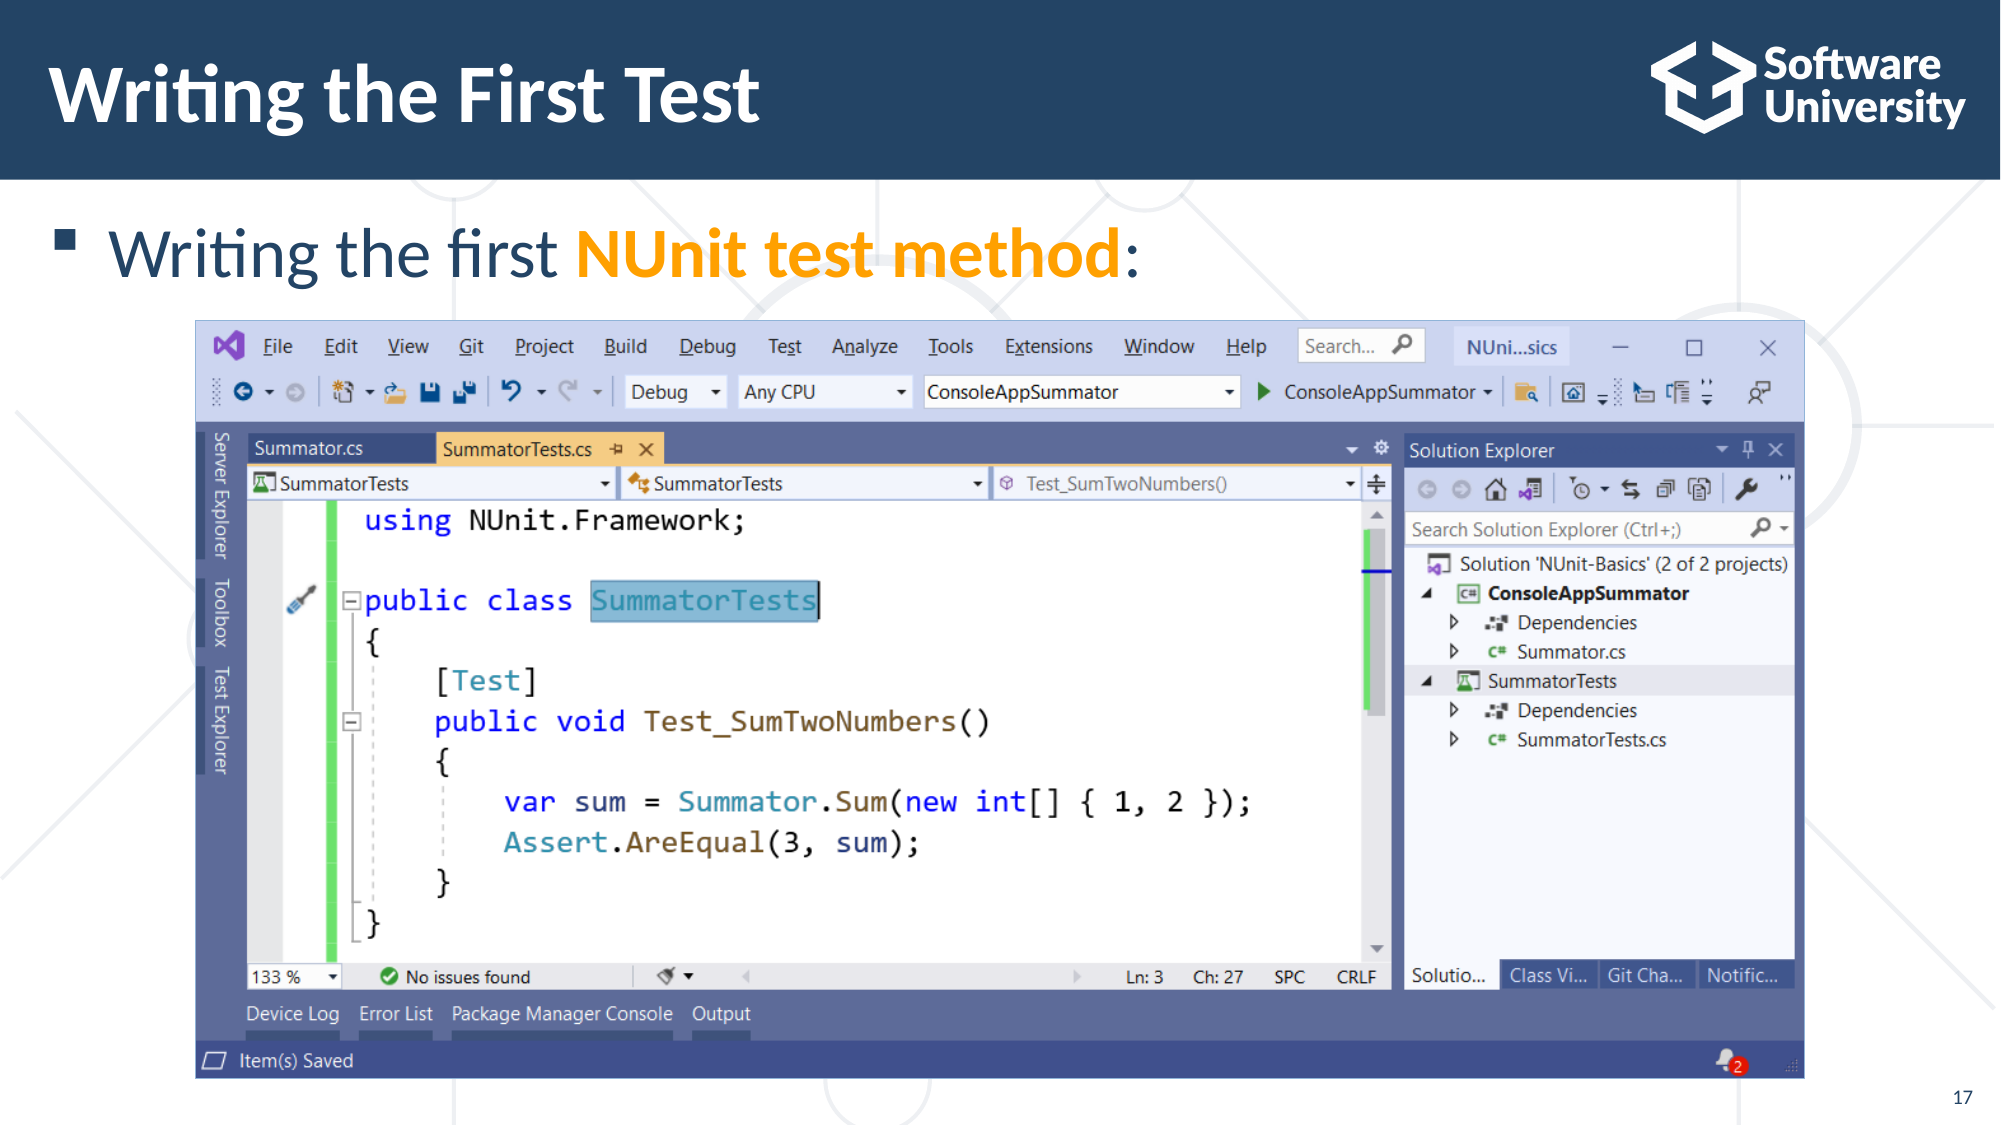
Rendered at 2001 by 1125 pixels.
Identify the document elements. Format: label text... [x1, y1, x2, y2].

slide_number 17 [1927, 1067, 1989, 1117]
title Writing the First Test [31, 16, 1625, 162]
picture [195, 320, 1805, 1079]
list Writing the first NUnit test method: [31, 196, 1970, 1104]
picture [1651, 41, 1966, 134]
